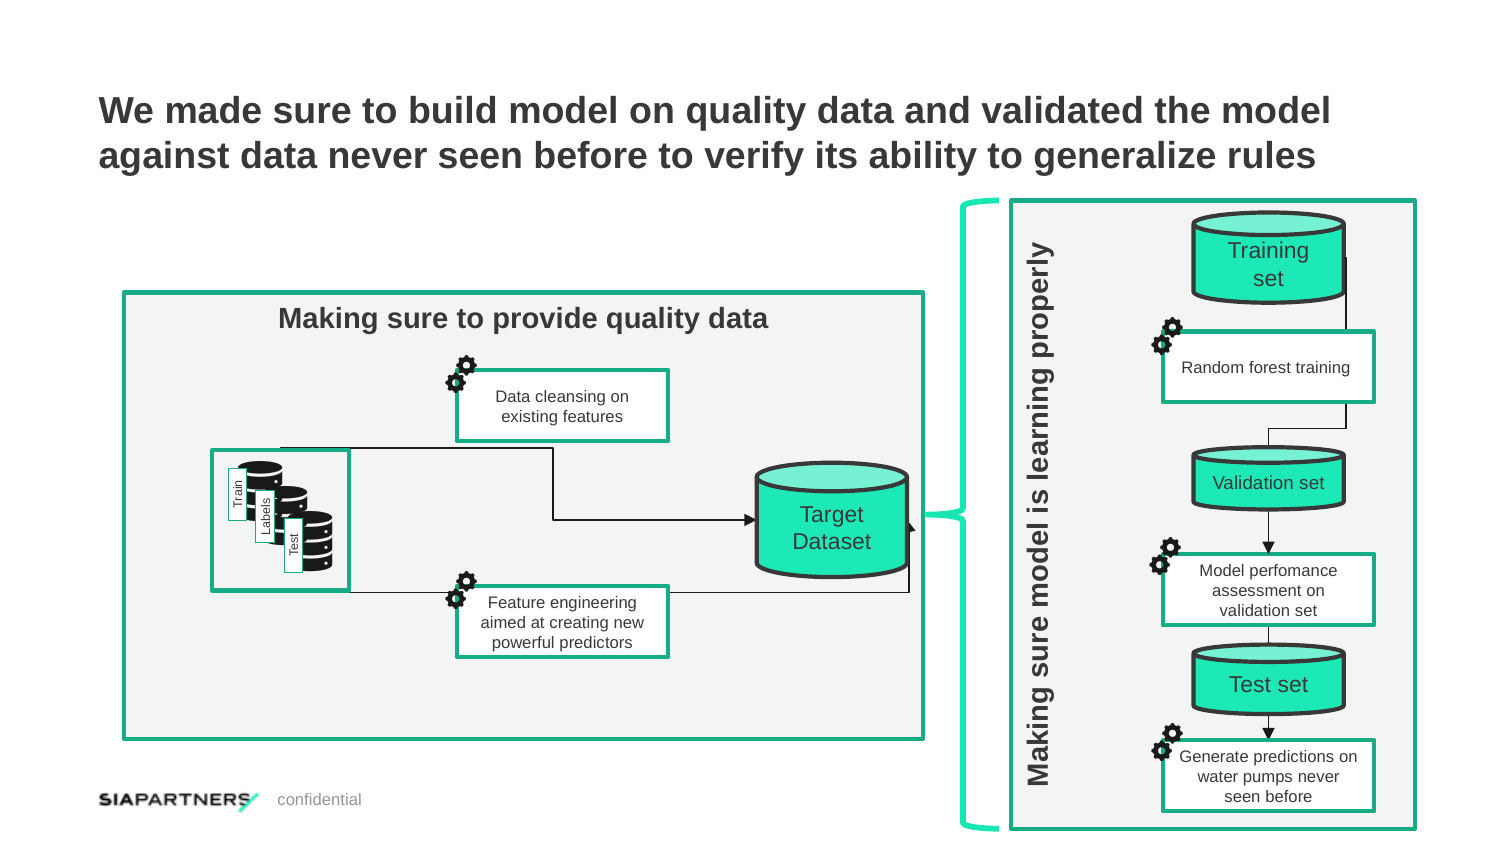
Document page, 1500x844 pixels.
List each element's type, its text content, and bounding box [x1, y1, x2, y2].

picture [1143, 313, 1190, 359]
text_box Random forest training [1161, 329, 1376, 404]
text_box Validation set [1191, 445, 1346, 512]
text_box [211, 351, 908, 657]
text_box [926, 199, 999, 830]
picture [1143, 719, 1190, 765]
text_box Making sure model is learning properly [1009, 198, 1417, 831]
picture [72, 789, 281, 814]
text_box Making sure to provide quality data [122, 290, 925, 741]
text_box Model perfomance assessment on validation set [1161, 552, 1376, 627]
picture [1142, 533, 1188, 579]
text_box Generate predictions on water pumps never seen before [1161, 738, 1376, 813]
text_box Training set [1191, 210, 1346, 305]
title We made sure to build model on quality data and validated the model against data never seen before to verify its ability to generalize rules [98, 85, 1401, 144]
text_box Test set [1191, 642, 1346, 717]
